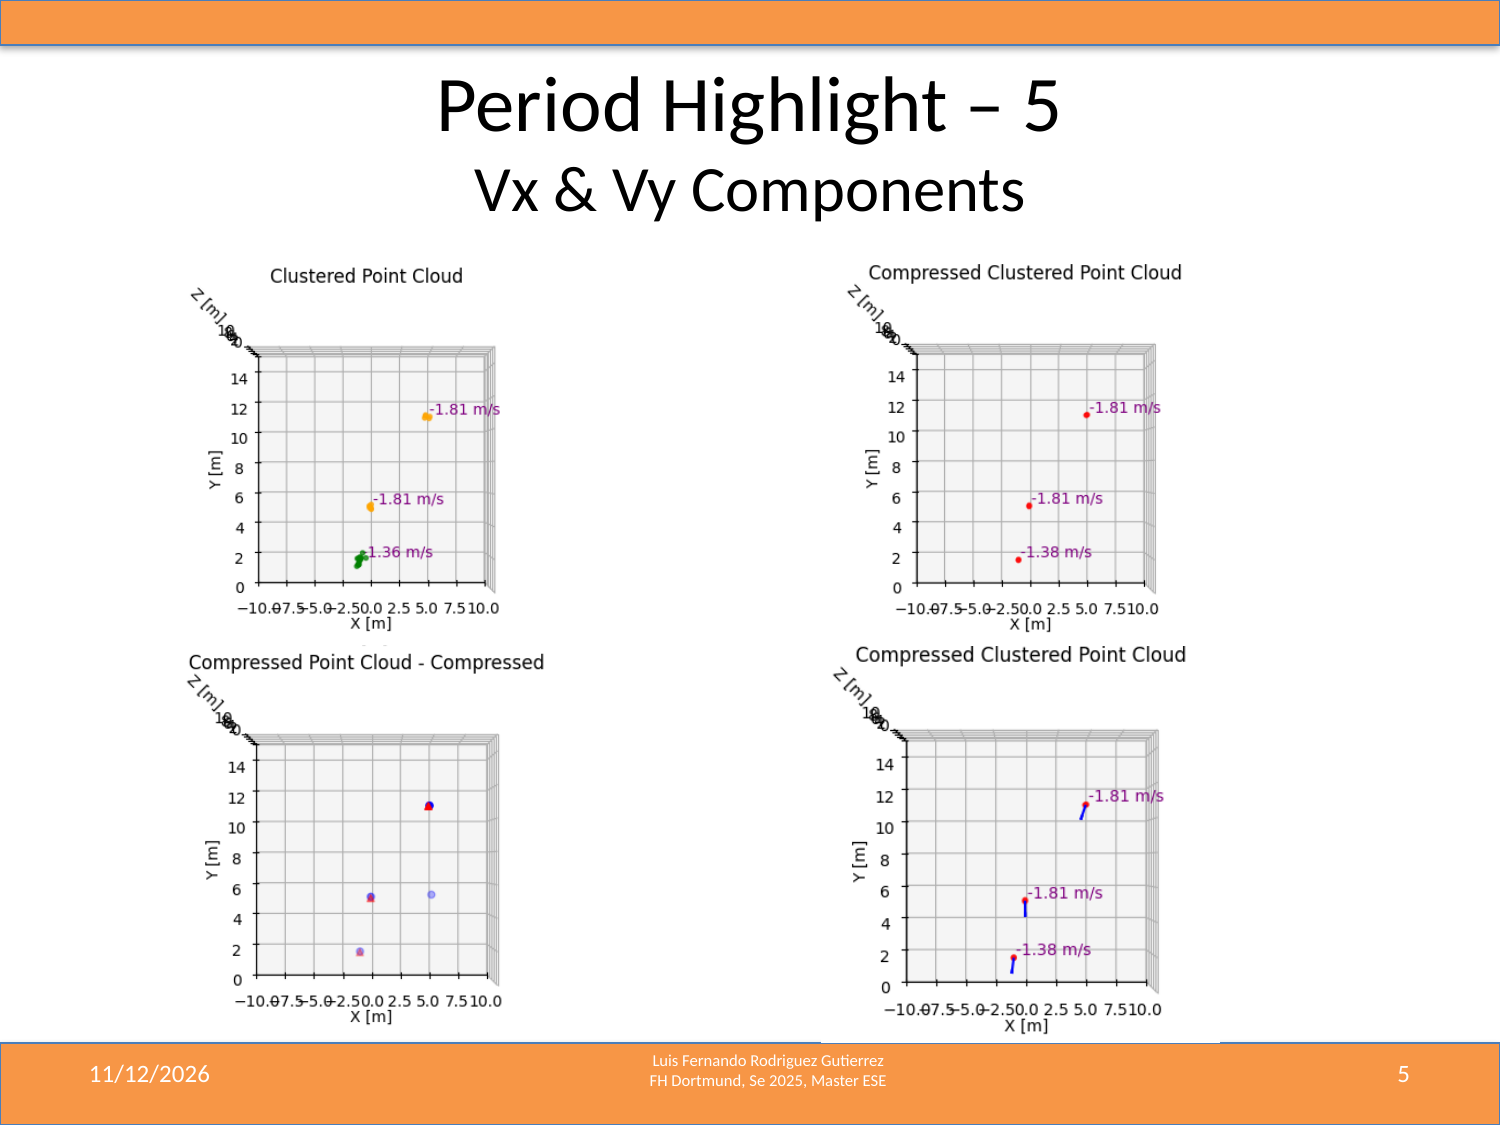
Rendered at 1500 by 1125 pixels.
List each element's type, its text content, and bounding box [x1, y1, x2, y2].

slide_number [73, 1042, 424, 1103]
title Period Highlight – 5 Vx & Vy Components [75, 45, 1425, 233]
slide_number 5 [1074, 1042, 1425, 1103]
picture [821, 251, 1221, 1043]
picture [164, 258, 550, 1032]
